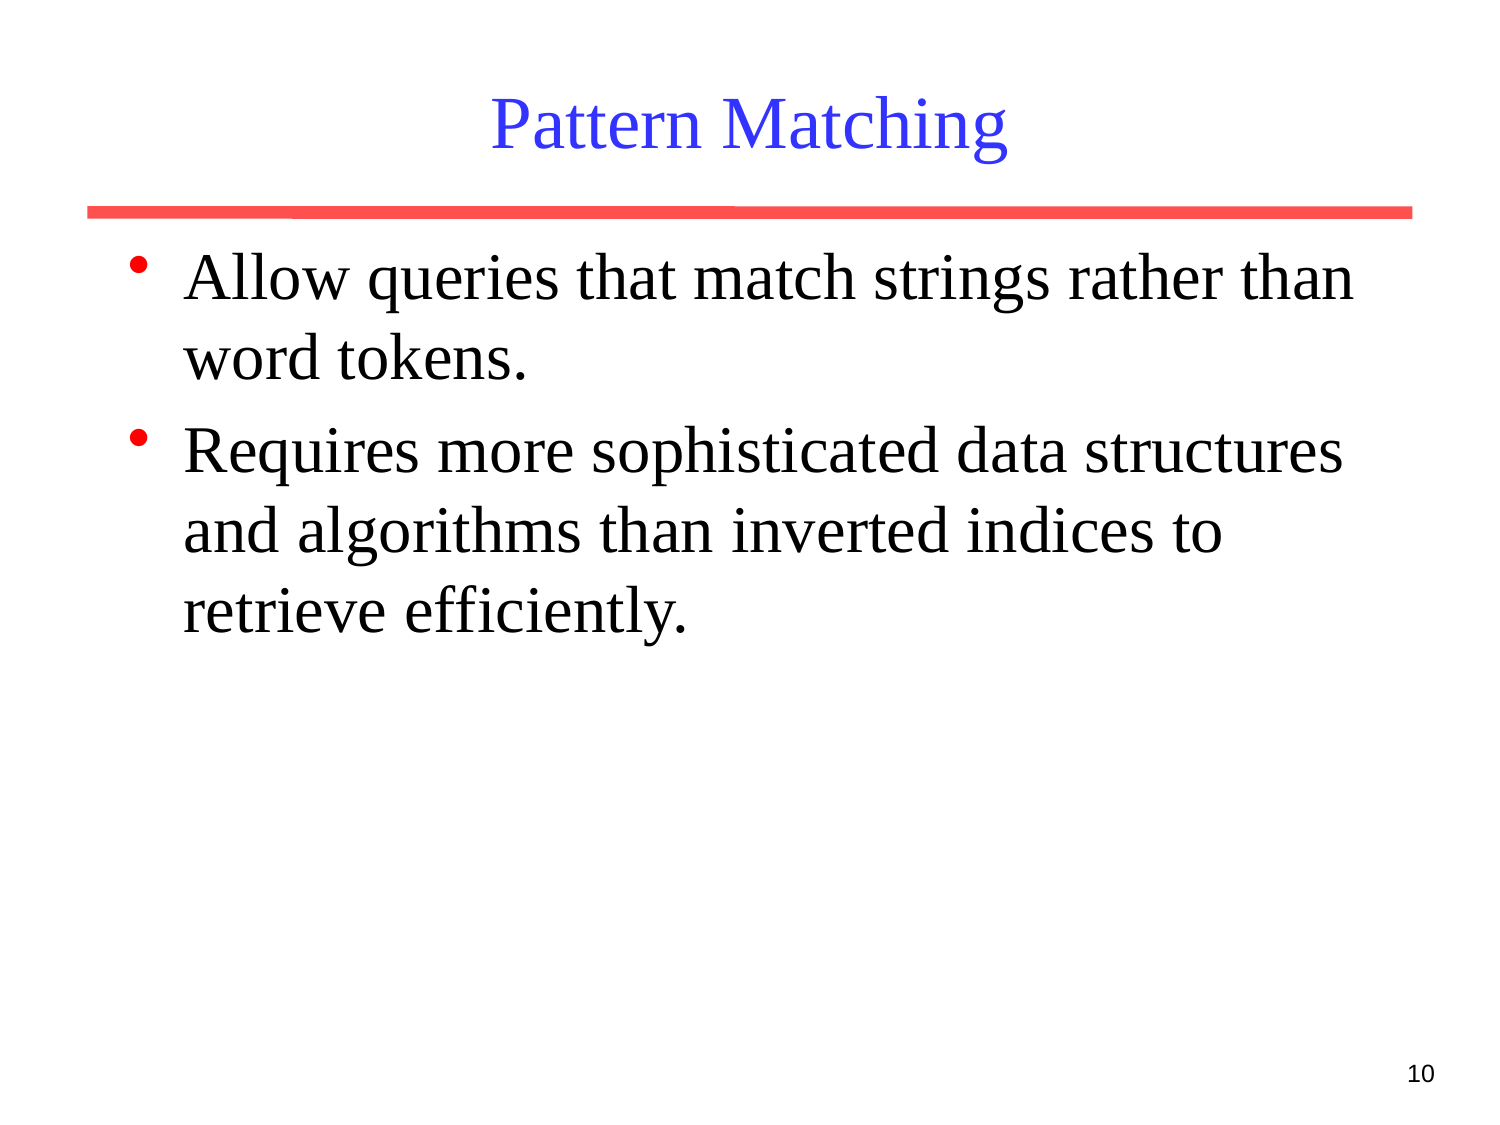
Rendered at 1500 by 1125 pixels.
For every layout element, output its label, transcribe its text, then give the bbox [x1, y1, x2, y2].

slide_number 10 [1137, 1049, 1451, 1125]
title Pattern Matching [112, 37, 1388, 200]
list Allow queries that match strings rather than word tokens. Requires more sophisticated data structures and algorithms than inverted indices to retrieve efficiently. [112, 224, 1388, 994]
